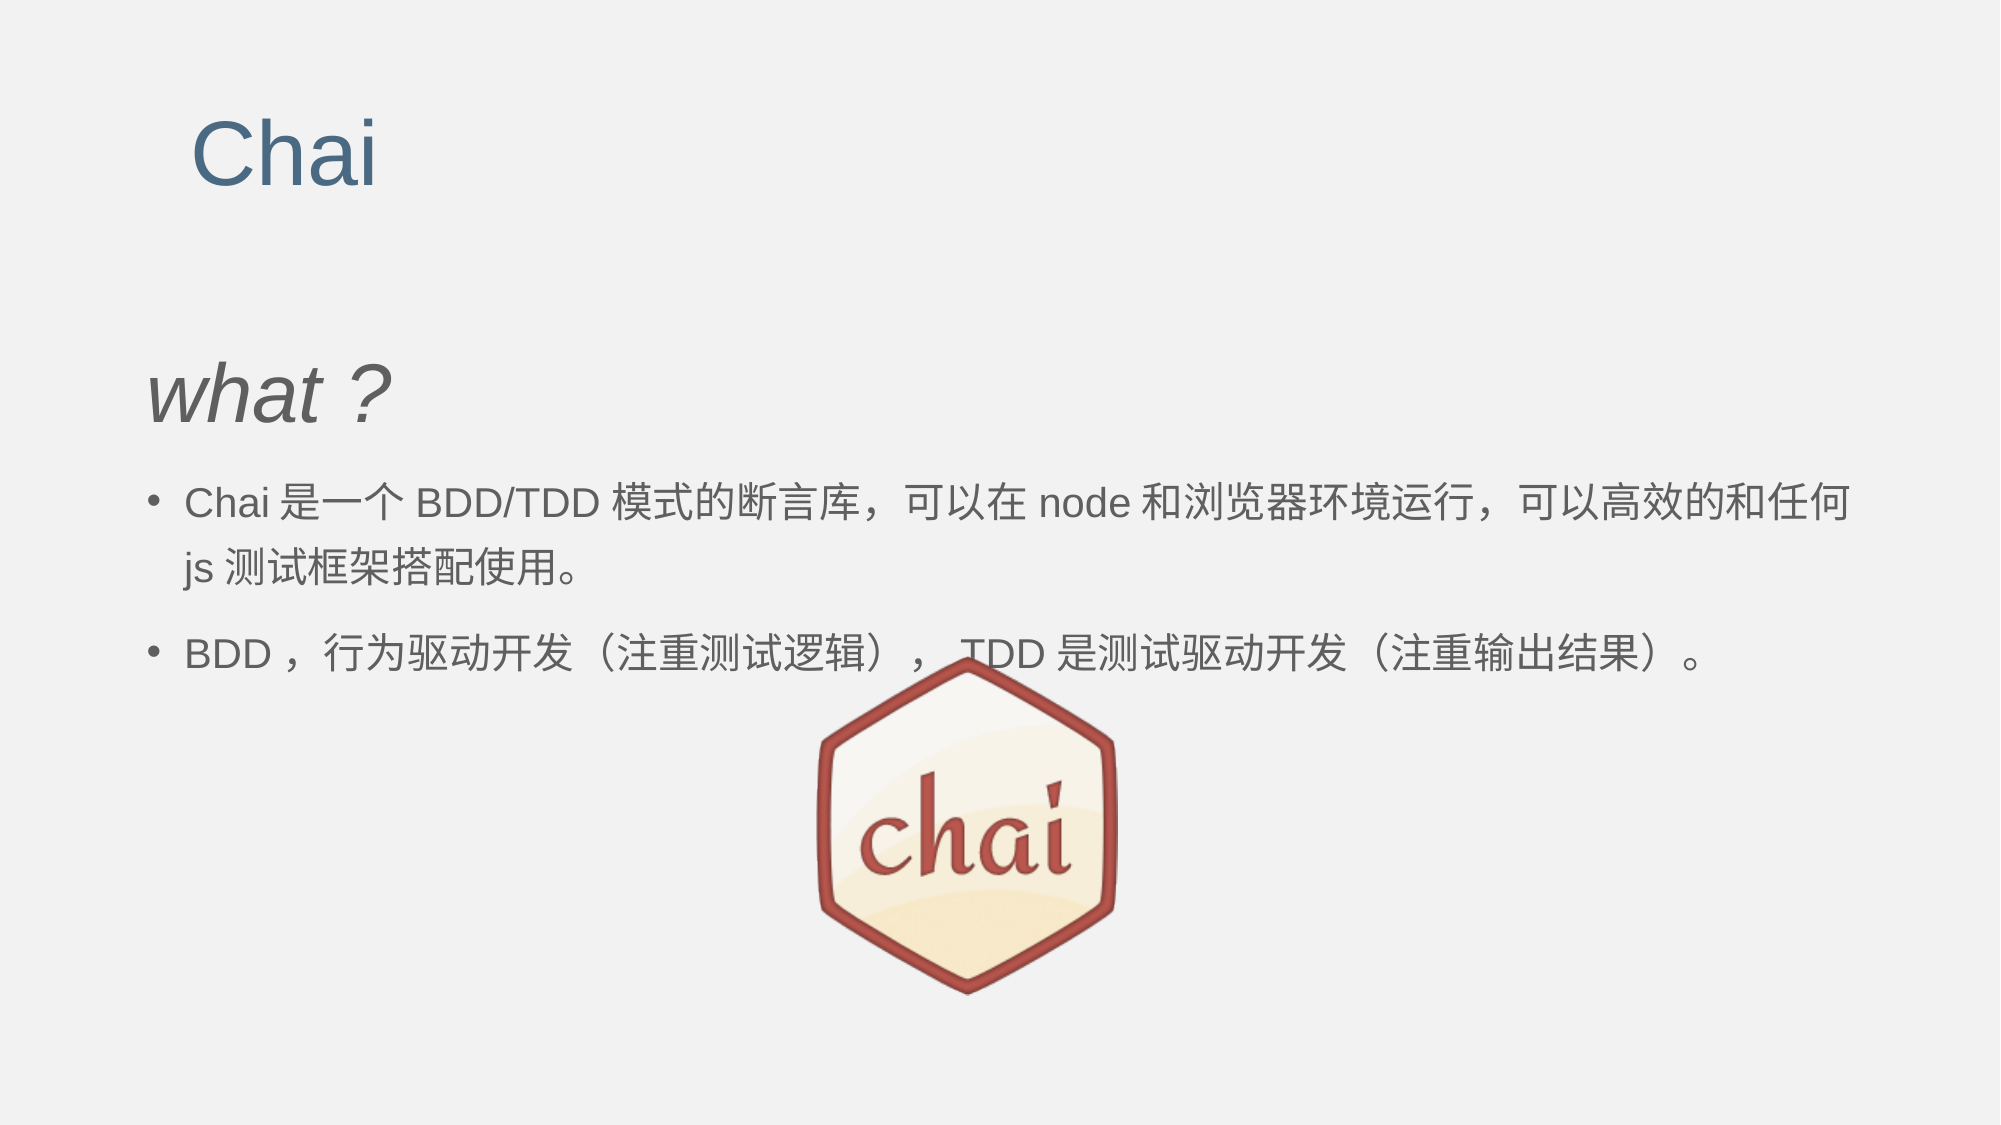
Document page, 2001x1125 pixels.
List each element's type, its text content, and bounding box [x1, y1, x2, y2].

picture [816, 656, 1118, 996]
text_box what ? Chai是一个BDD/TDD模式的断言库，可以在node和浏览器环境运行，可以高效的和任何js测试框架搭配使用。 BDD，行为驱动开发（注重测试逻辑），TDD是测试驱动开发（注重输出结果）。 [131, 211, 1869, 1125]
text_box Chai [175, 86, 1168, 212]
